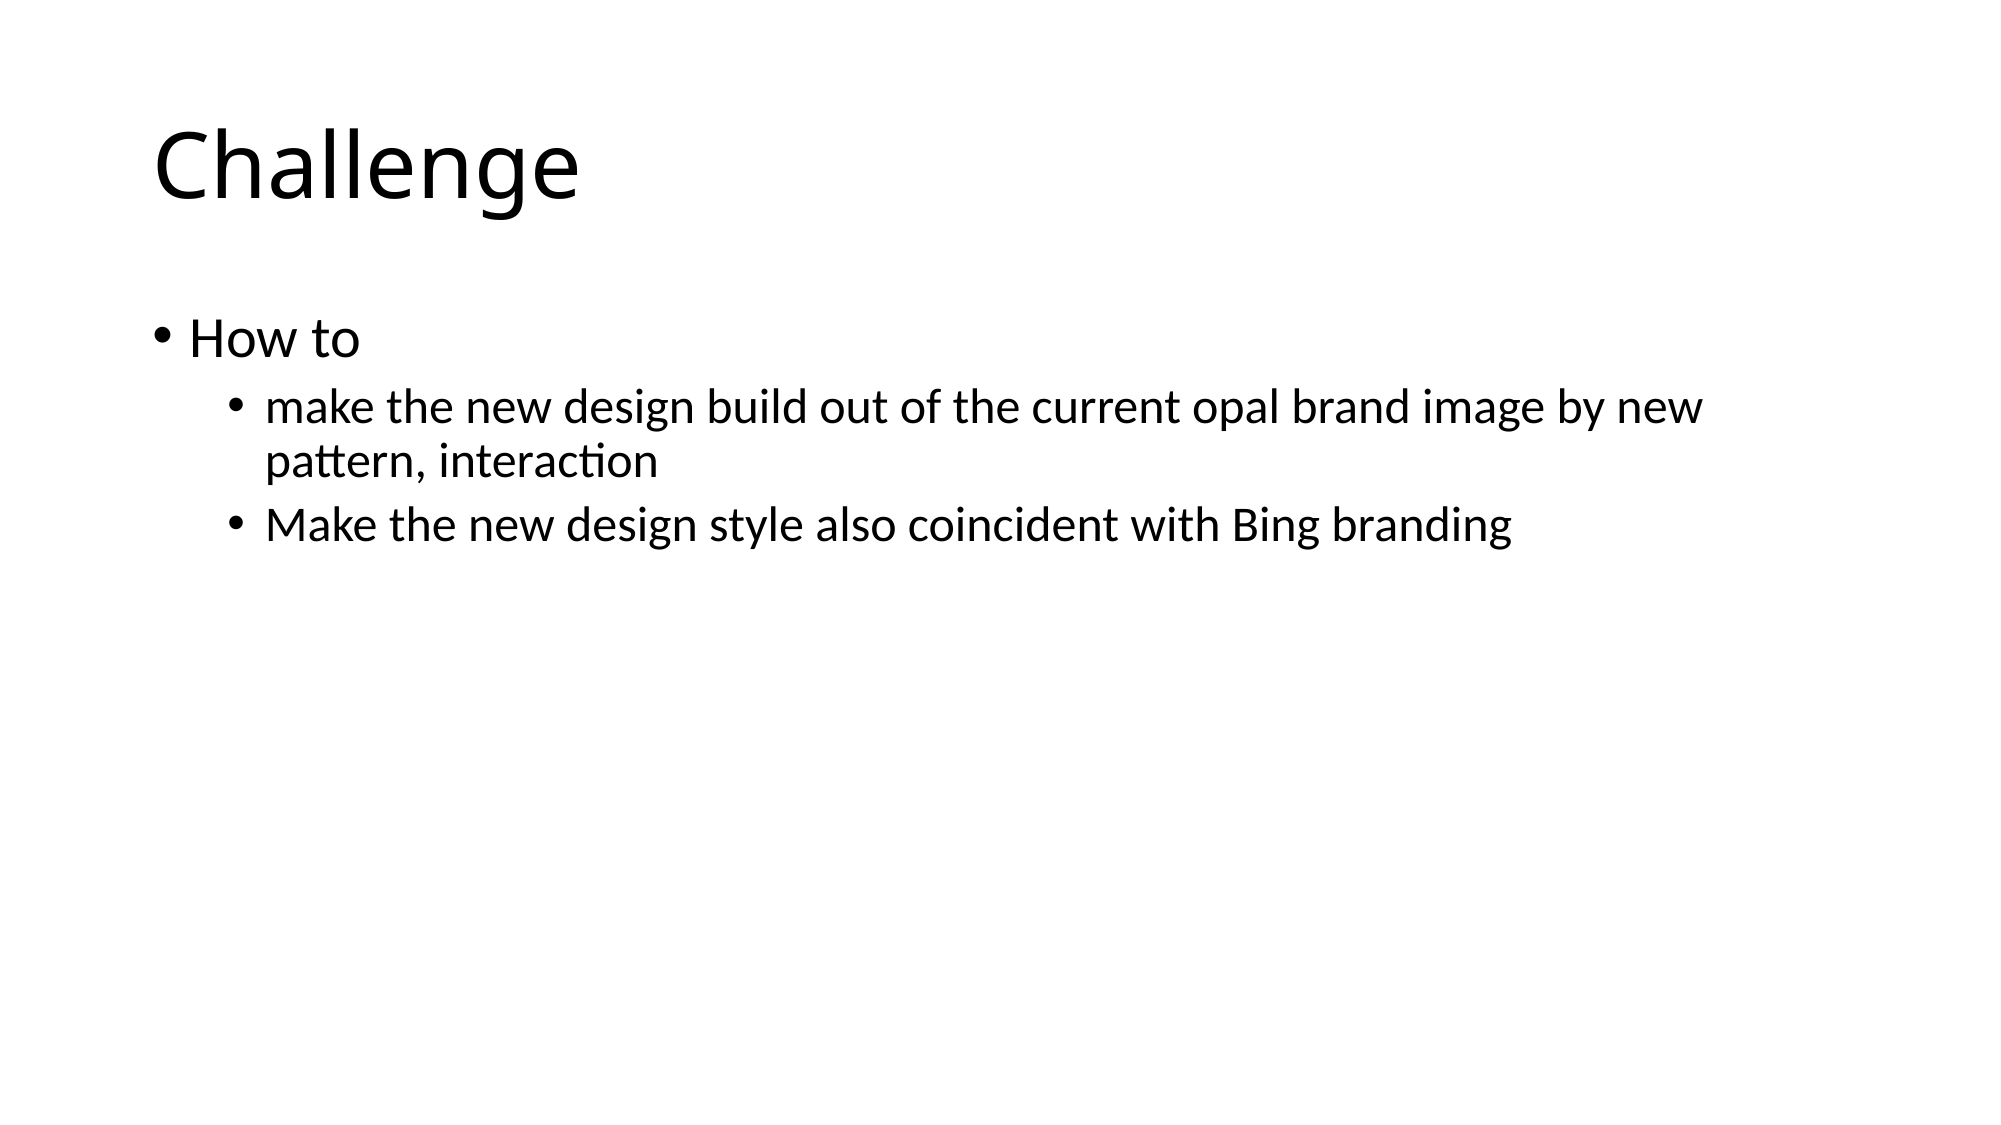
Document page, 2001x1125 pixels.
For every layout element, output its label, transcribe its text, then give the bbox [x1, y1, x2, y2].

title Challenge [137, 59, 1863, 278]
list How to make the new design build out of the current opal brand image by new pattern, interaction Make the new design style also coincident with Bing branding [137, 299, 1863, 1014]
